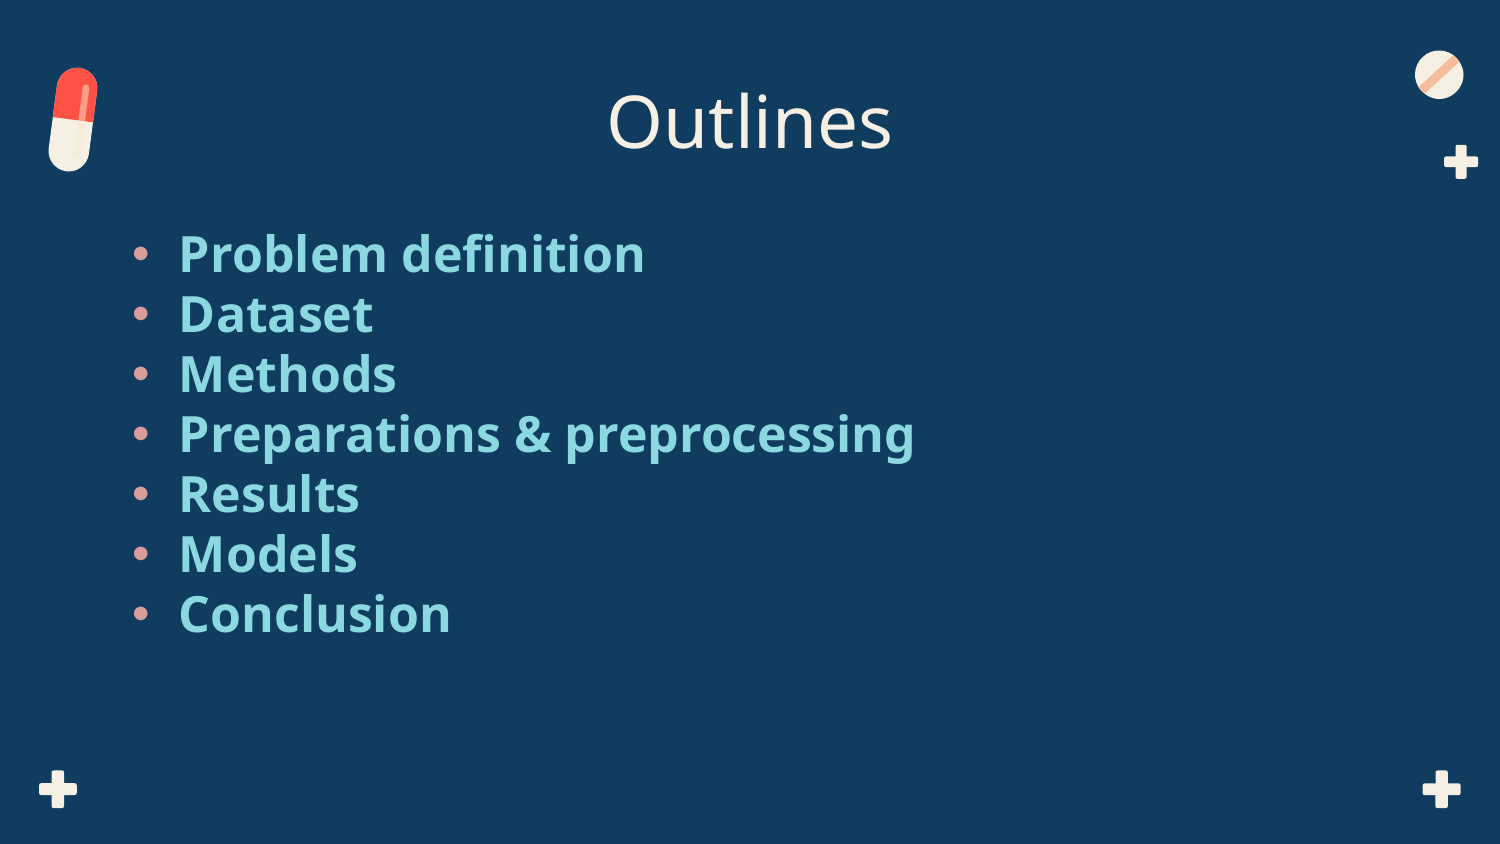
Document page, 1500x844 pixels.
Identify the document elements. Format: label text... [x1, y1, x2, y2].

list Problem definition Dataset Methods Preparations & preprocessing Results Models Conclusion [116, 207, 1384, 750]
title Outlines [116, 60, 1384, 155]
